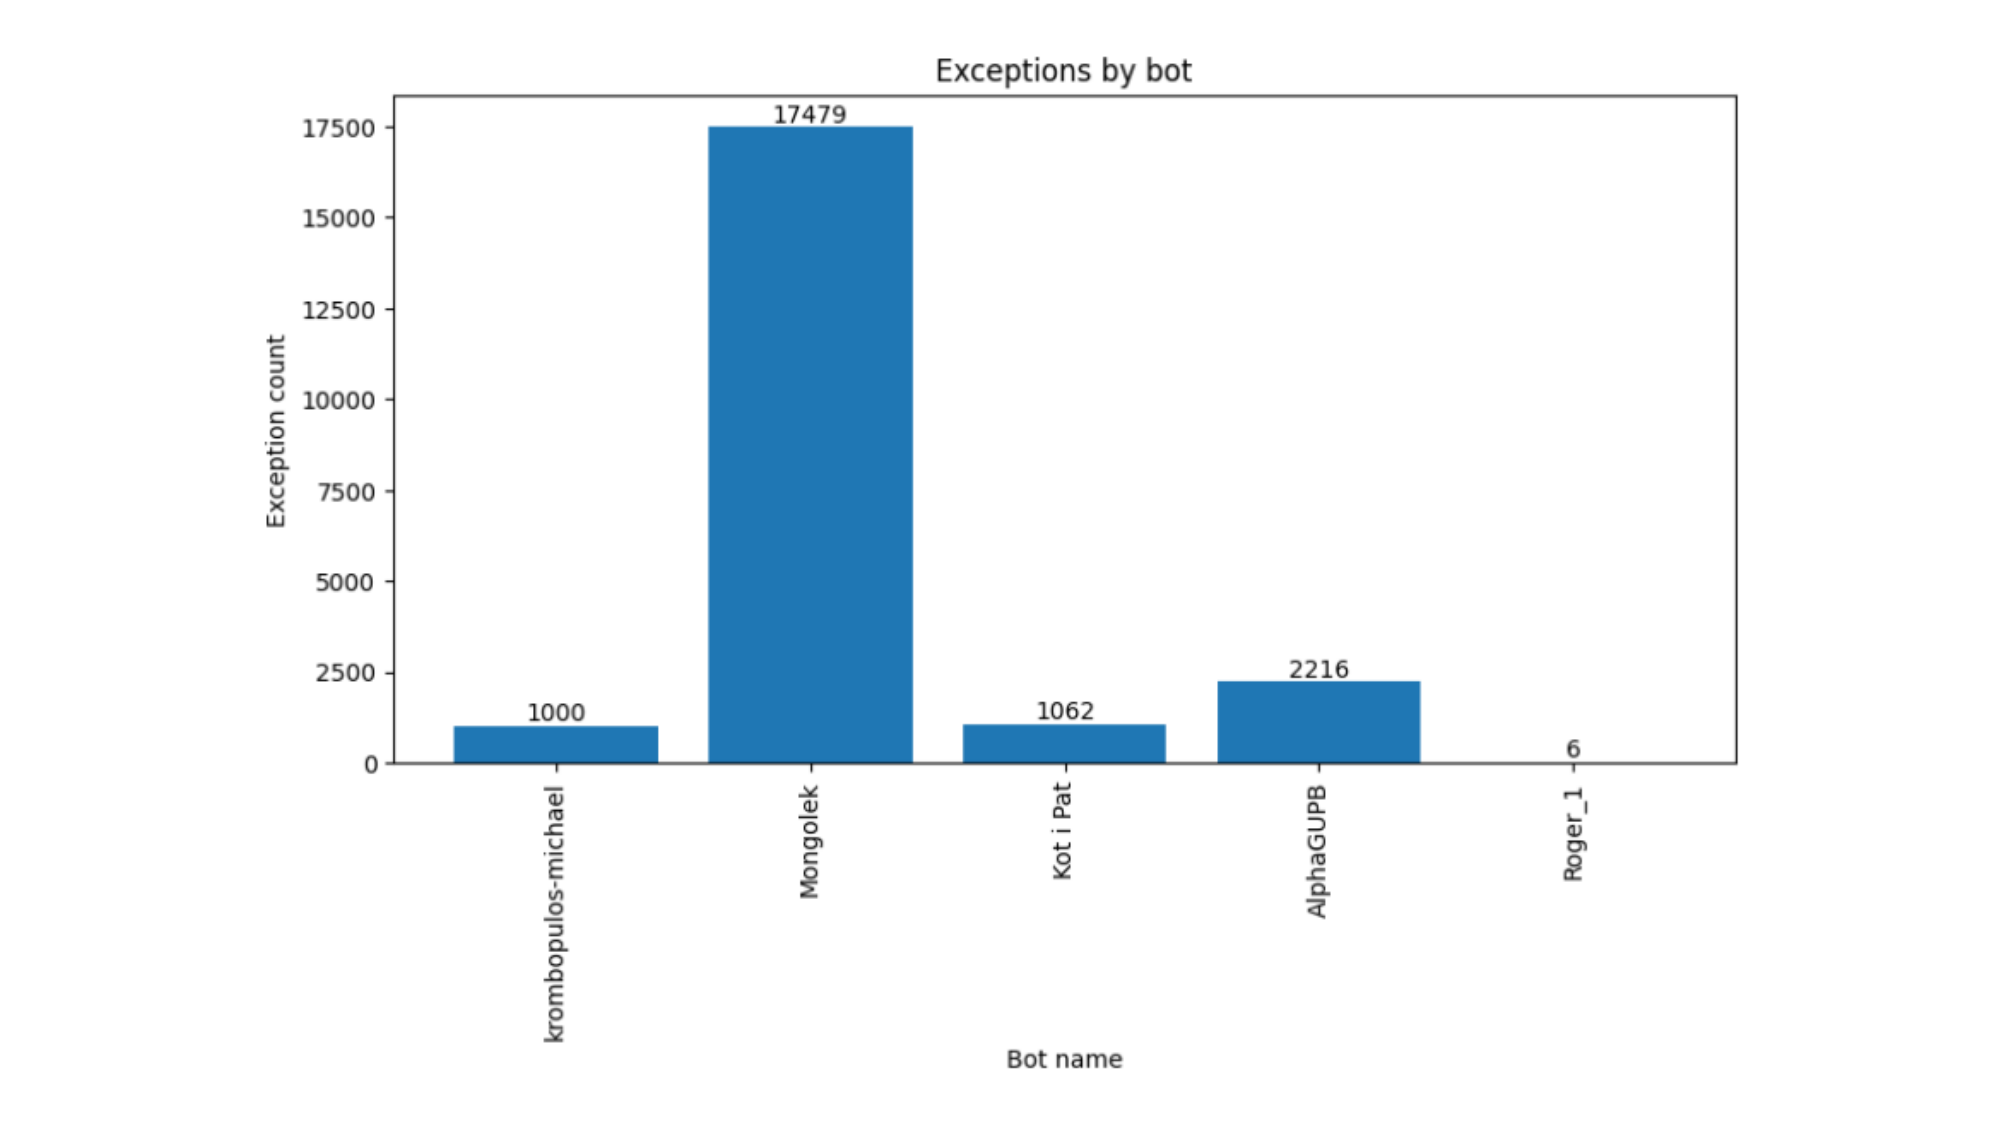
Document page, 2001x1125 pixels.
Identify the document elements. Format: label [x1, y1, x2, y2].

picture [260, 50, 1739, 1075]
